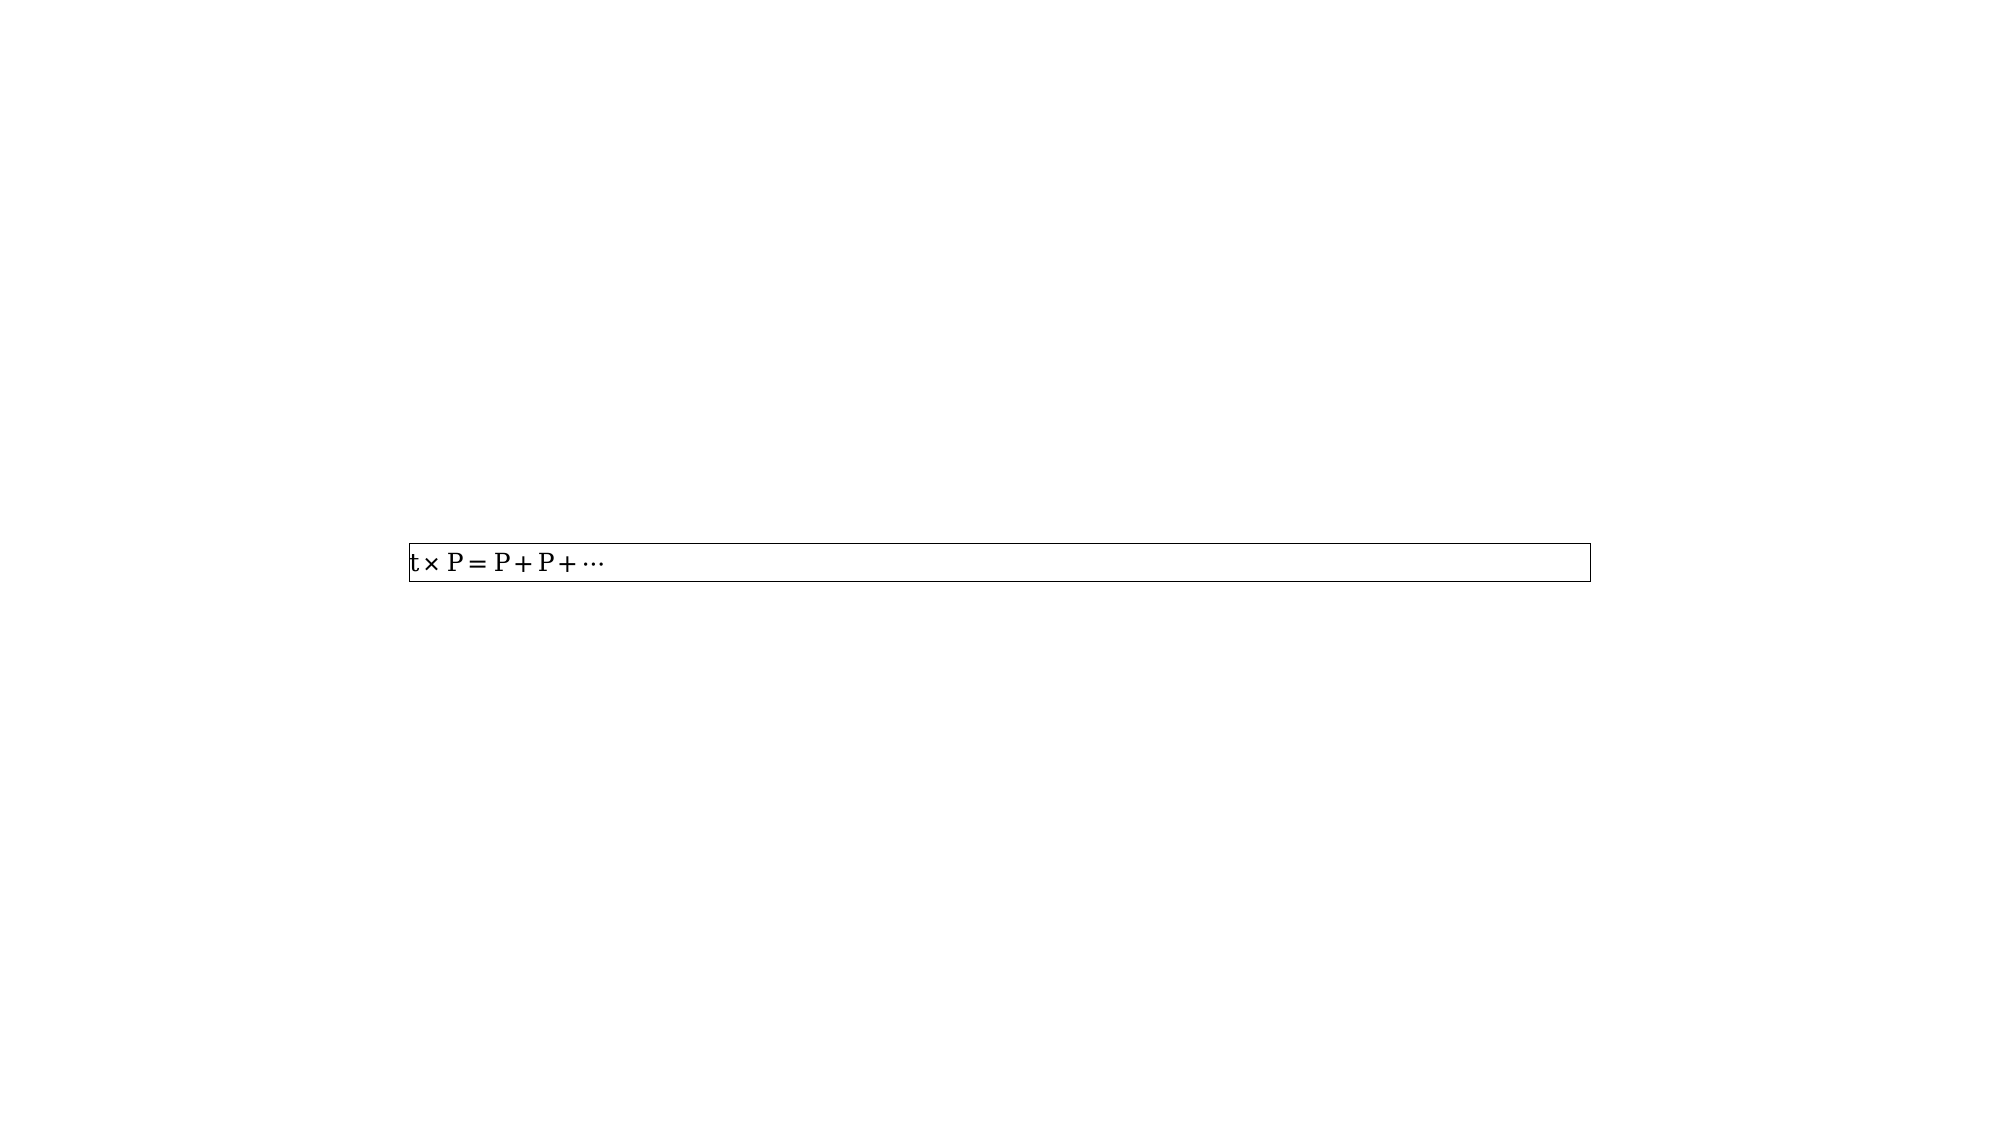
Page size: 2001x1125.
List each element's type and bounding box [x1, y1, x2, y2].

picture [409, 543, 1591, 582]
